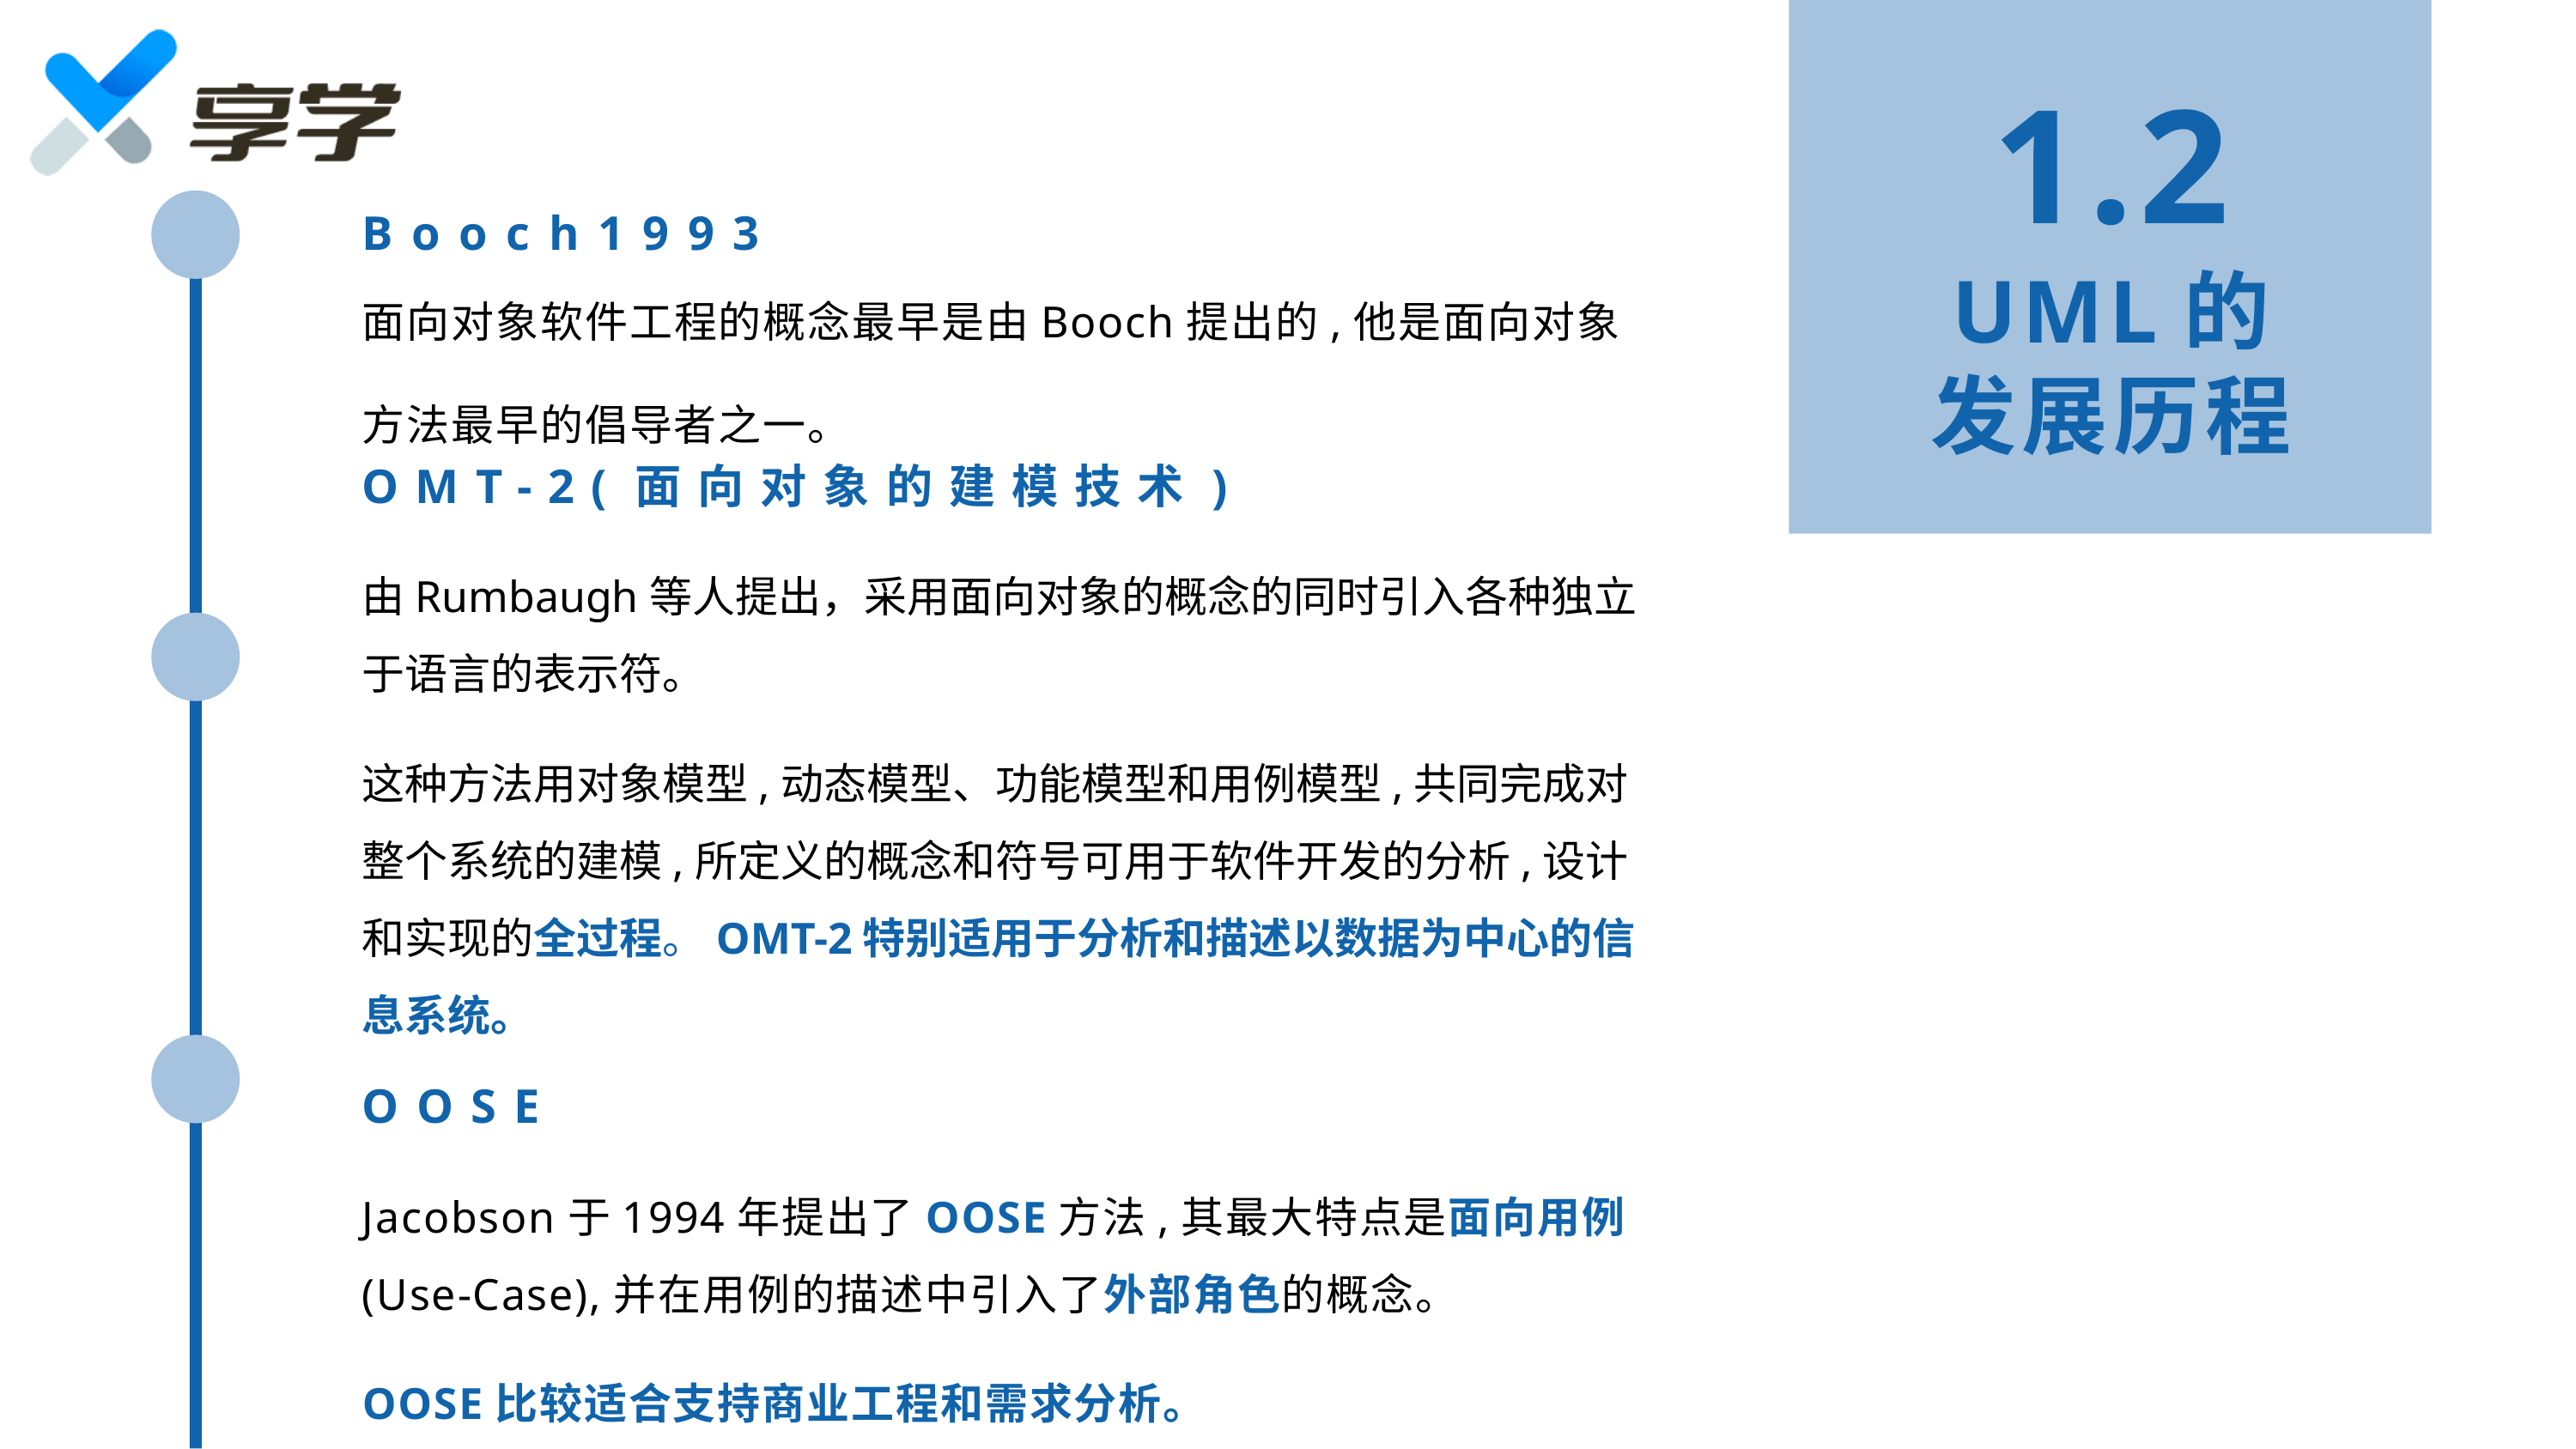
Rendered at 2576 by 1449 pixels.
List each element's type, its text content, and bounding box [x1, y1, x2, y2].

text_box 1.2 UML的 发展历程 [1821, 64, 2399, 465]
text_box Booch1993 [360, 202, 858, 241]
text_box OOSE Jacobson于1994年提出了OOSE方法,其最大特点是面向用例(Use-Case),并在用例的描述中引入了外部角色的概念。 OOSE比较适合支持商业工程和需求分析。 [360, 1045, 1643, 1428]
text_box [1789, 0, 2432, 534]
picture [0, 0, 453, 235]
text_box 面向对象软件工程的概念最早是由Booch提出的,他是面向对象方法最早的倡导者之一。 [360, 241, 1643, 450]
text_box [150, 240, 240, 1449]
text_box OMT-2(面向对象的建模技术) 由Rumbaugh等人提出，采用面向对象的概念的同时引入各种独立于语言的表示符。 这种方法用对象模型,动态模型、功能模型和用例模型,共同完成对整个系统的建模,所定义的概念和符号可用于软件开发的分析,设计和实现的全过程。OMT-2特别适用于分析和描述以数据为中心的信息系统。 [360, 456, 1643, 1040]
